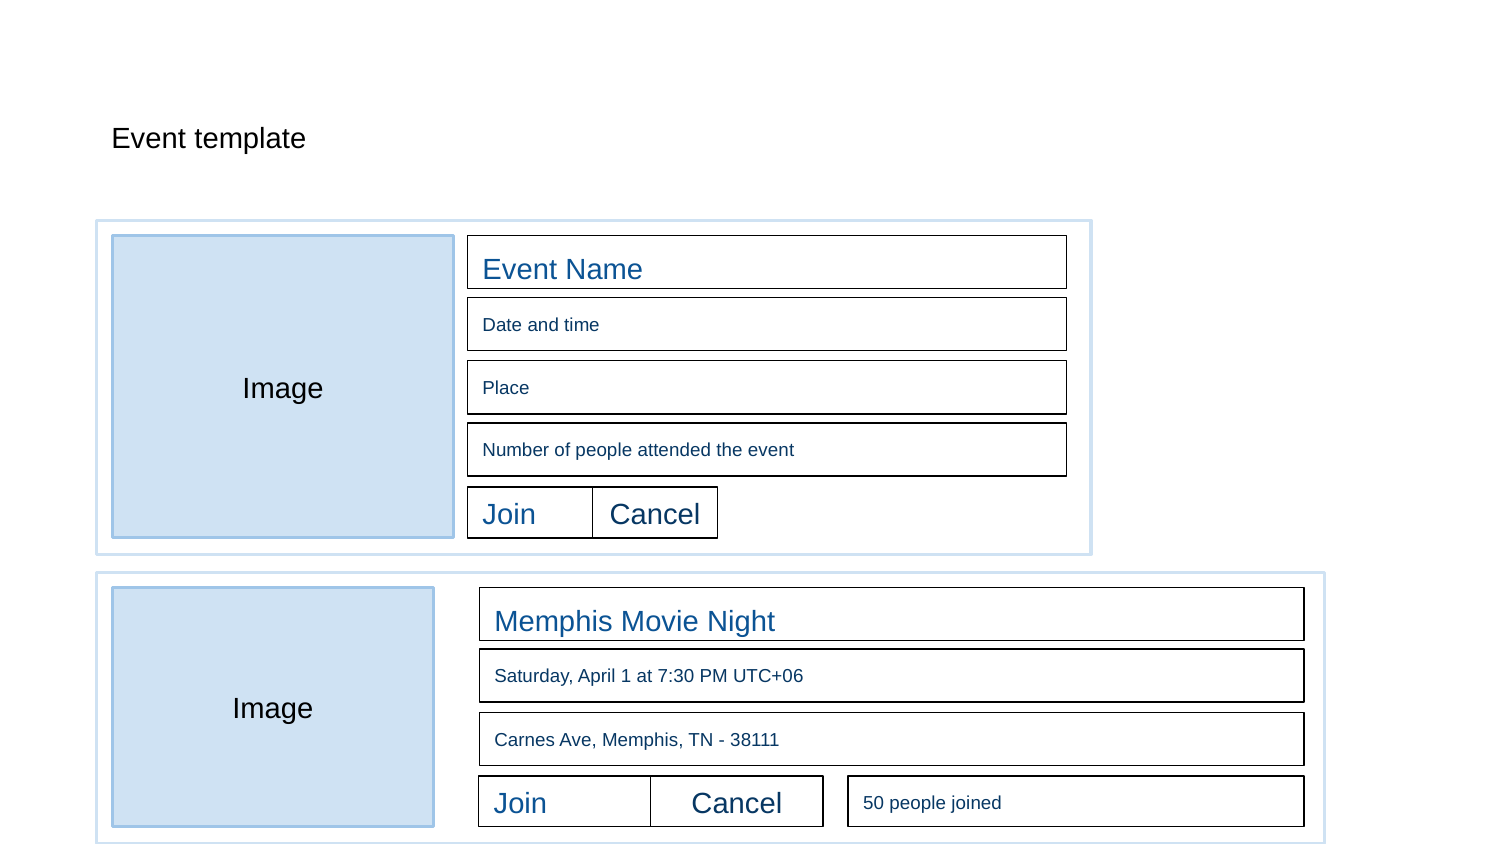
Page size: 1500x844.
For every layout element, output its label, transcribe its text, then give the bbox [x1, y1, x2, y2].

text_box Event template [96, 104, 842, 191]
text_box [96, 572, 1325, 844]
text_box Image [112, 235, 454, 538]
text_box Saturday, April 1 at 7:30 PM UTC+06 [479, 649, 1305, 703]
text_box Join [467, 487, 592, 538]
text_box Date and time [467, 297, 1067, 351]
text_box Event Name [467, 235, 1067, 289]
text_box Join [478, 776, 650, 827]
text_box Place [467, 360, 1067, 414]
text_box Number of people attended the event [467, 423, 1067, 477]
text_box Cancel [650, 776, 823, 827]
text_box 50 people joined [848, 776, 1305, 827]
text_box [96, 220, 1092, 555]
text_box Memphis Movie Night [479, 587, 1305, 641]
text_box Cancel [592, 487, 718, 538]
text_box Image [112, 587, 434, 827]
text_box Carnes Ave, Memphis, TN - 38111 [479, 712, 1305, 766]
